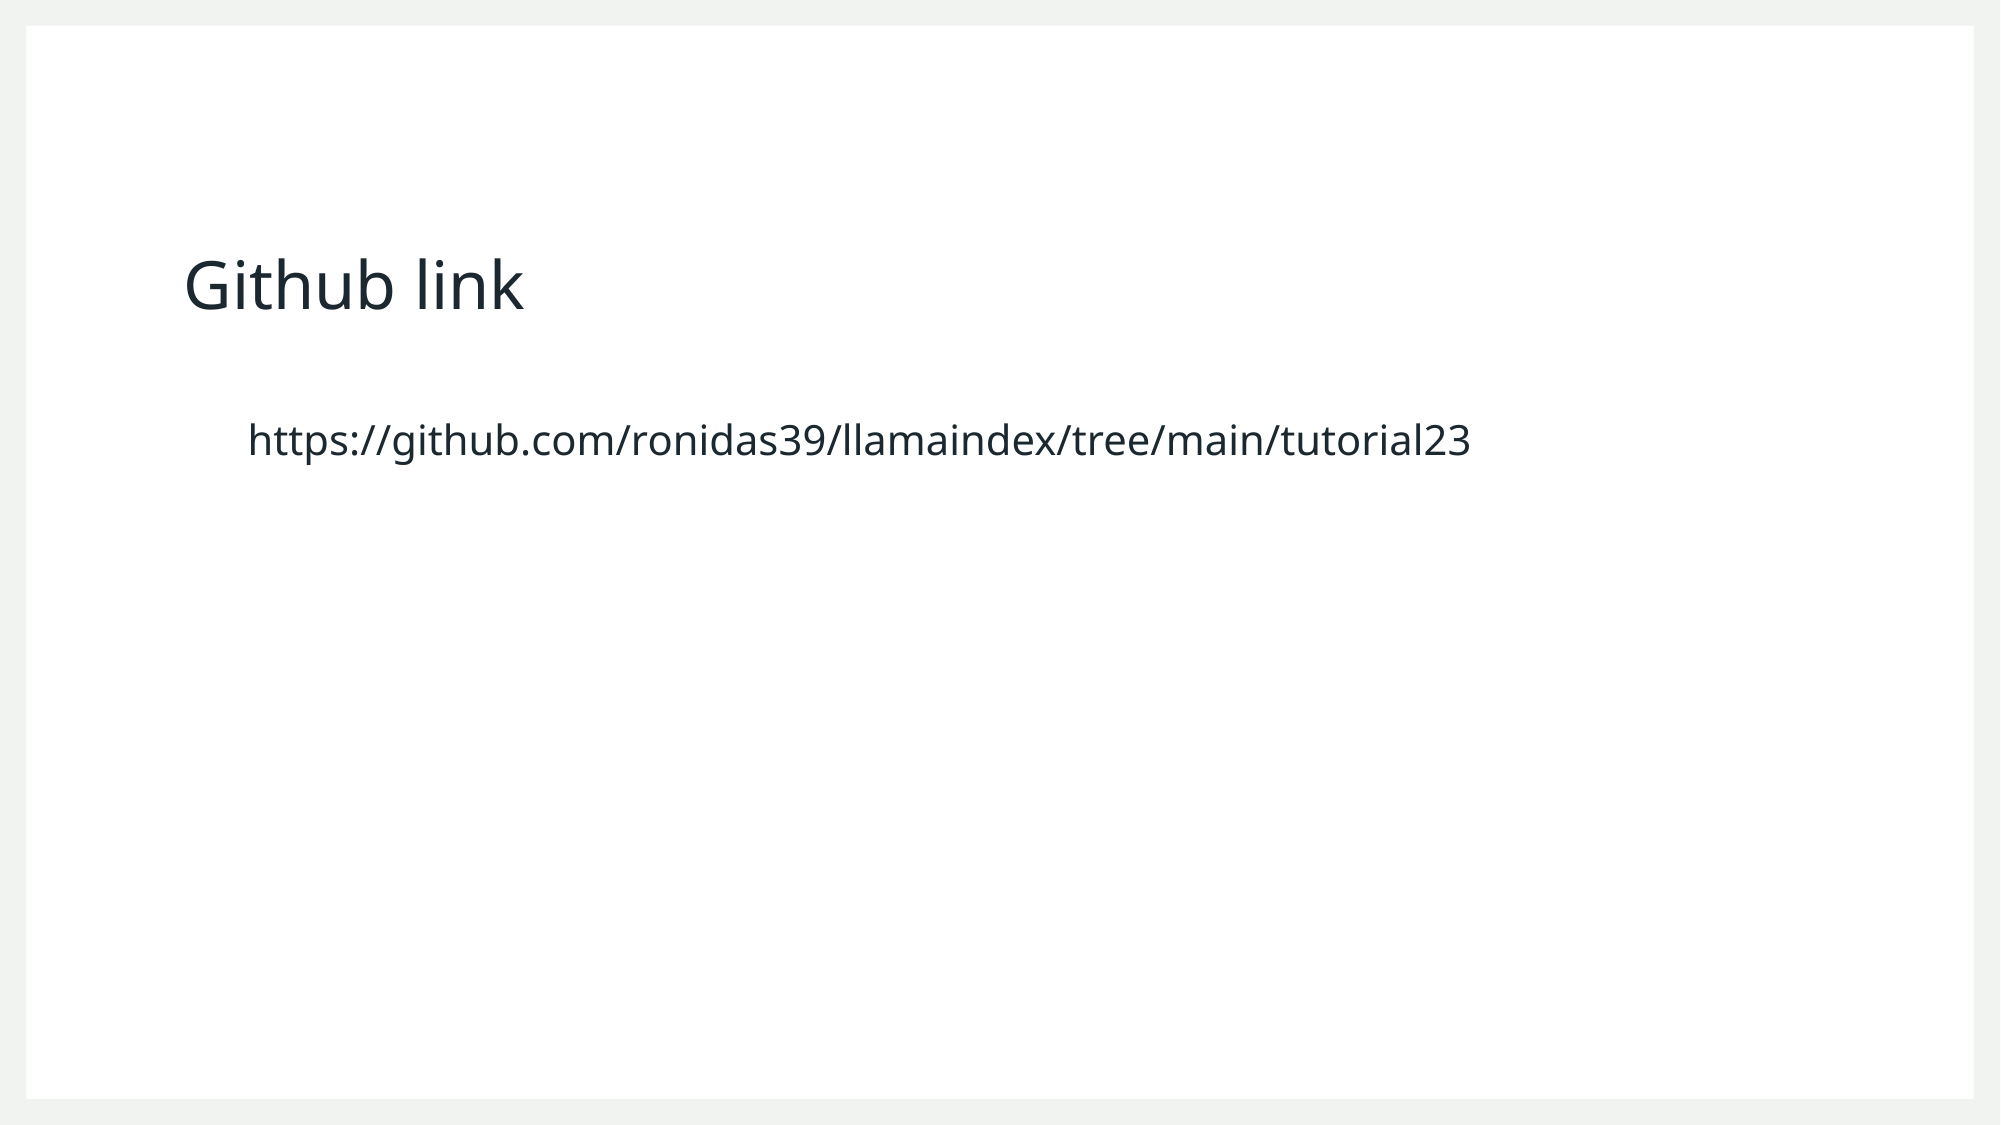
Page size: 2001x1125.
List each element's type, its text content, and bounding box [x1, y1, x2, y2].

title Github link [168, 118, 1832, 331]
list https://github.com/ronidas39/llamaindex/tree/main/tutorial23 [232, 400, 1896, 1052]
